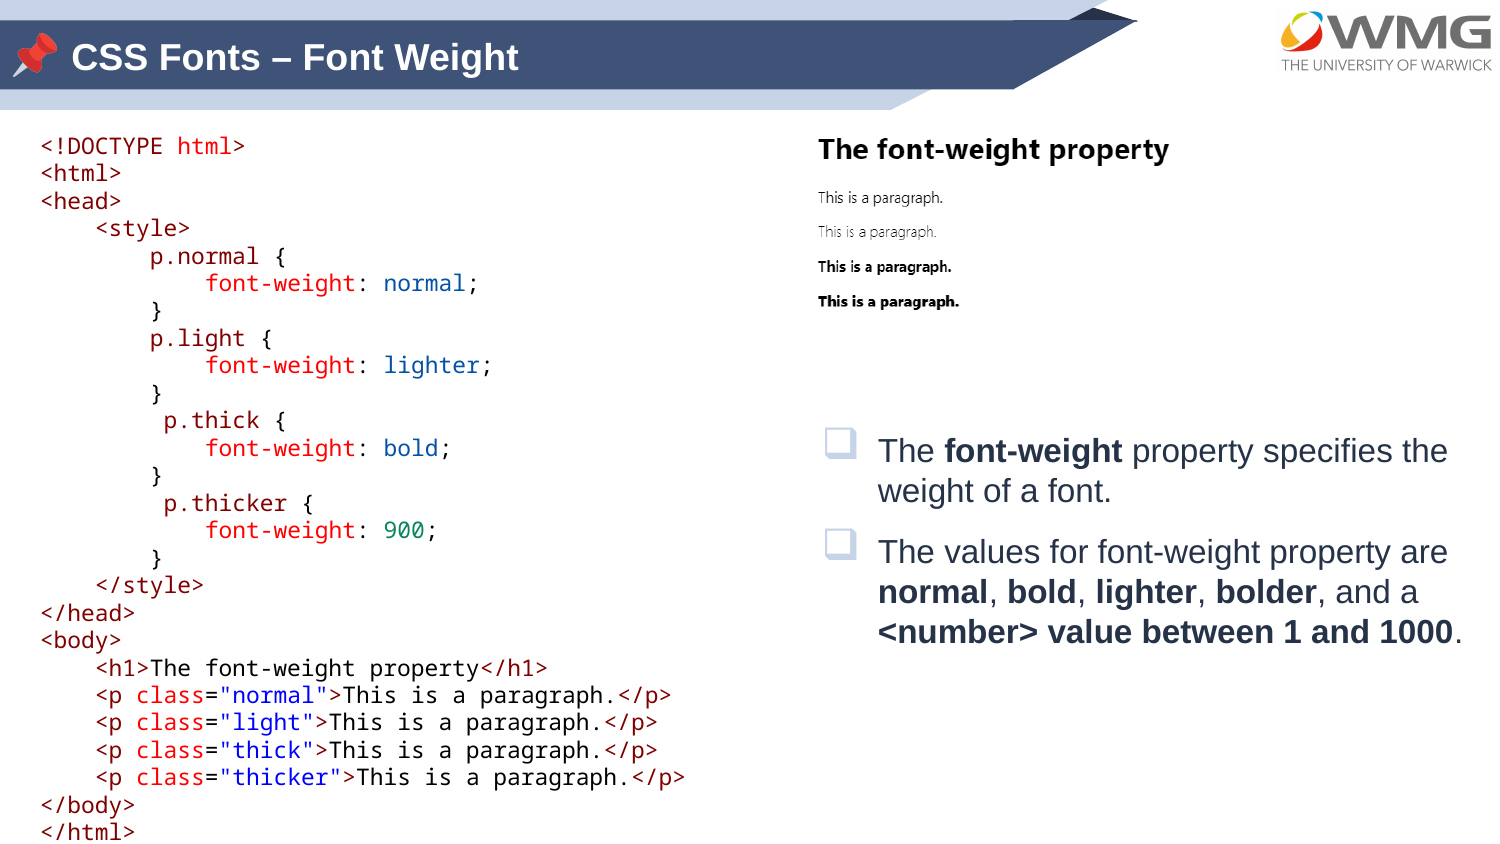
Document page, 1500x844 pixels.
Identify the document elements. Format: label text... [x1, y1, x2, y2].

picture [13, 33, 56, 77]
title CSS Fonts – Font Weight [56, 21, 1031, 91]
picture [1275, 8, 1498, 74]
picture [806, 123, 1490, 323]
text_box <!DOCTYPE html> <html> <head> <style> p.normal { font-weight: normal; } p.light { font-weight: lighter; } p.thick { font-weight: bold; } p.thicker { font-weight: 900; } </style> </head> <body> <h1>The font-weight property</h1> <p class="normal">This is a paragraph.</p> <p class="light">This is a paragraph.</p> <p class="thick">This is a paragraph.</p> <p class="thicker">This is a paragraph.</p> </body> </html> [25, 123, 807, 844]
text_box The font-weight property specifies the weight of a font. The values for font-weight property are normal, bold, lighter, bolder, and a <number> value between 1 and 1000. [806, 421, 1490, 658]
